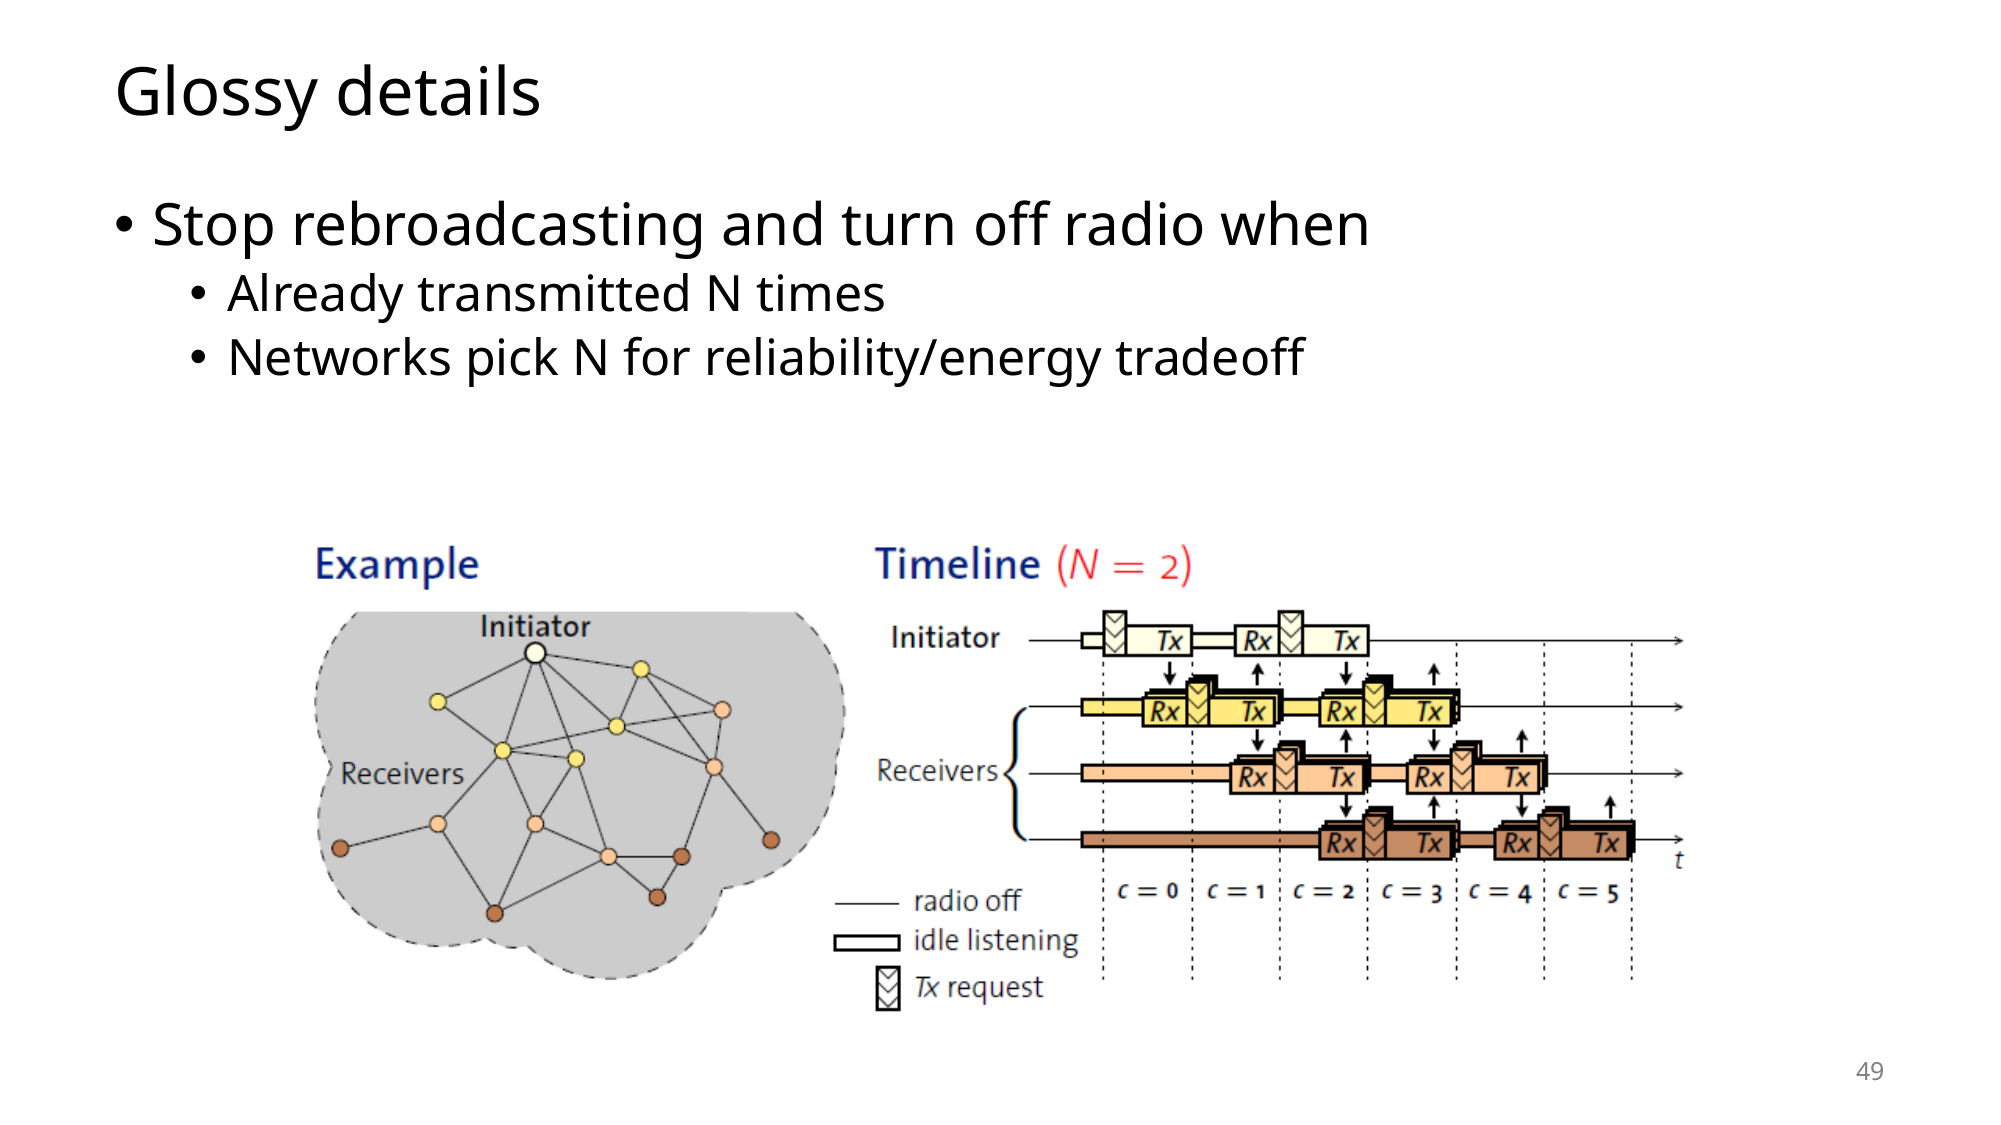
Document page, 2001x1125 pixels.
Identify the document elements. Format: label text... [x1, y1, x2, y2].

list Stop rebroadcasting and turn off radio when Already transmitted N times Networks pick N for reliability/energy tradeoff [99, 187, 1900, 1013]
title Glossy details [99, 37, 1900, 150]
slide_number 49 [1749, 1042, 1900, 1103]
picture [313, 543, 1686, 1013]
